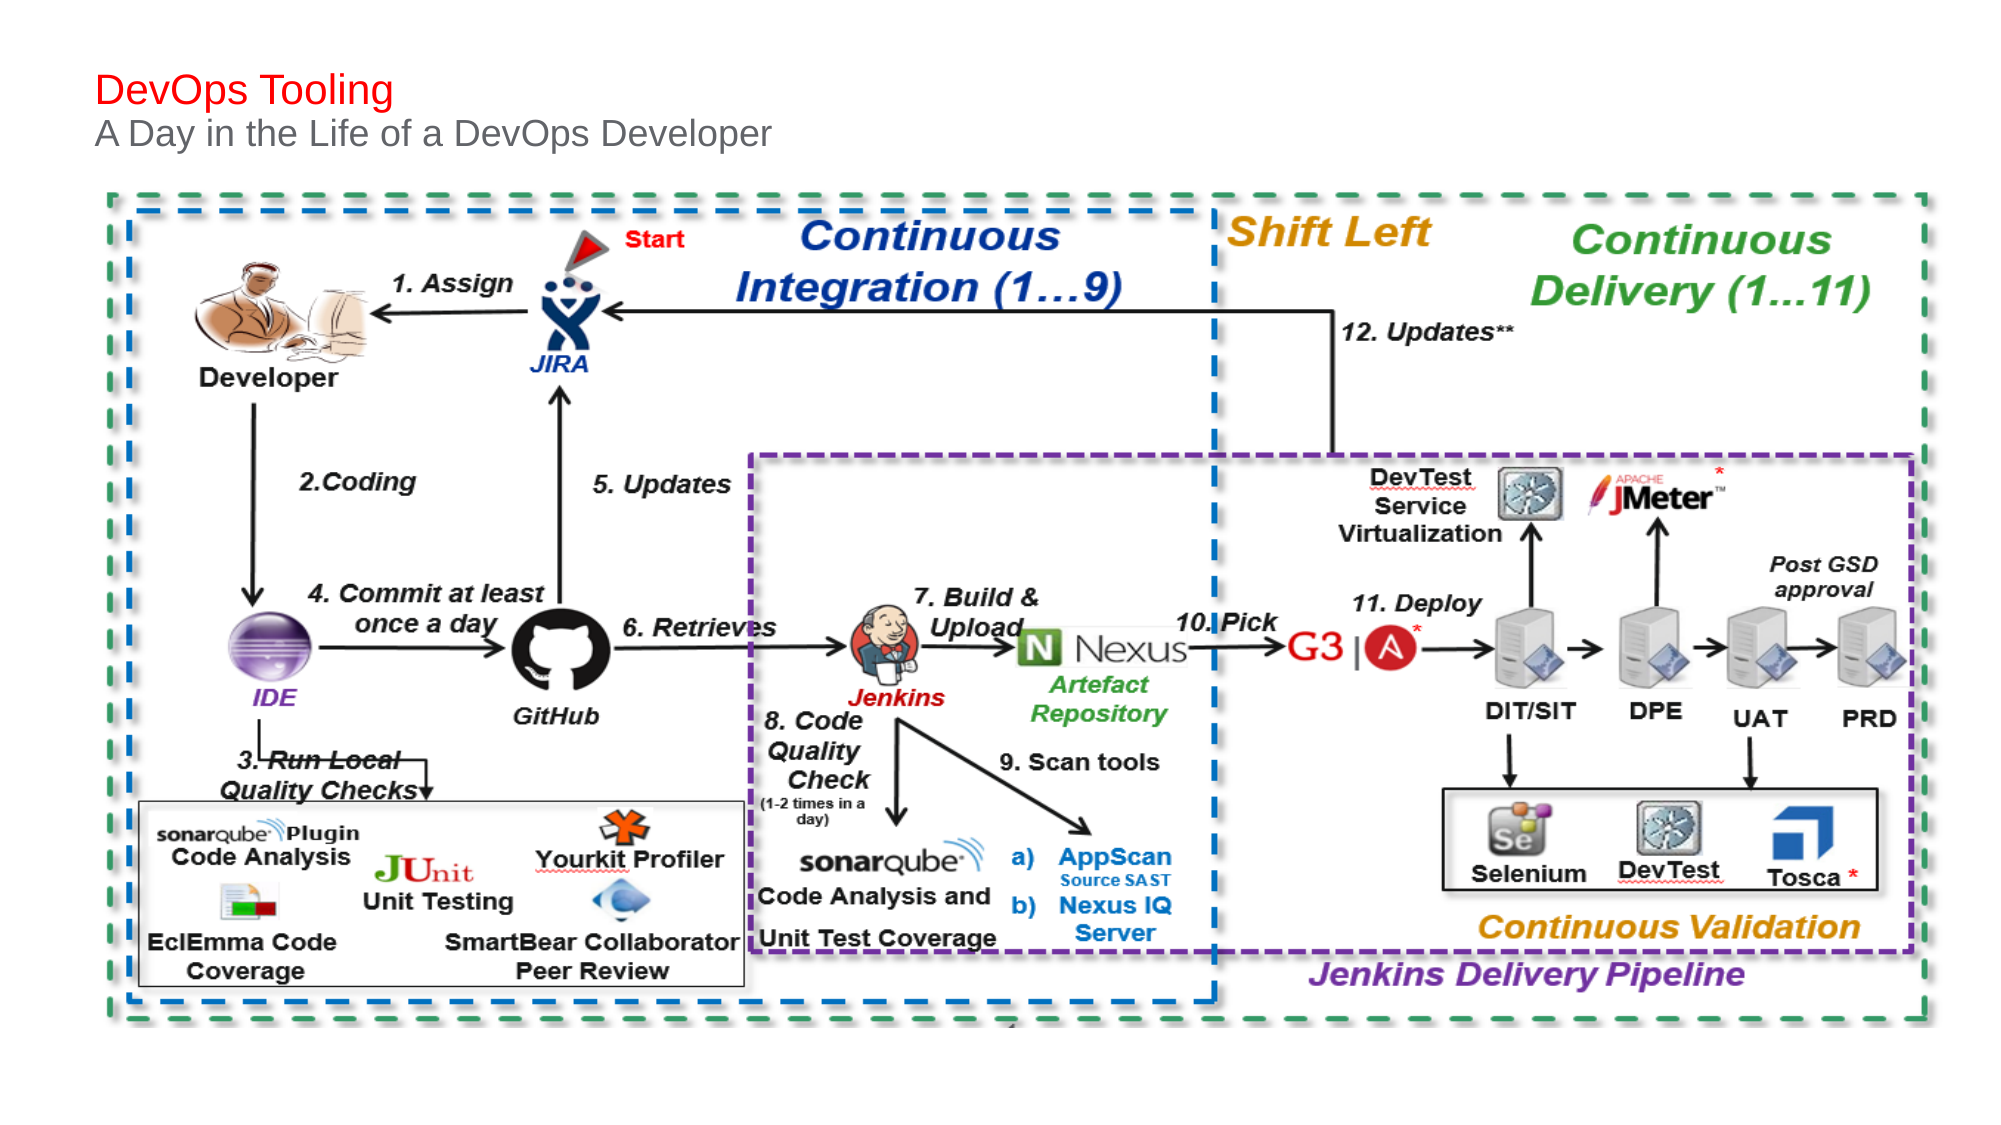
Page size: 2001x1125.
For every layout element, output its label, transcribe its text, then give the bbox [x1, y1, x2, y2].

text_box DevOps Tooling A Day in the Life of a DevOps Developer [94, 63, 1630, 158]
picture [94, 182, 1944, 1028]
